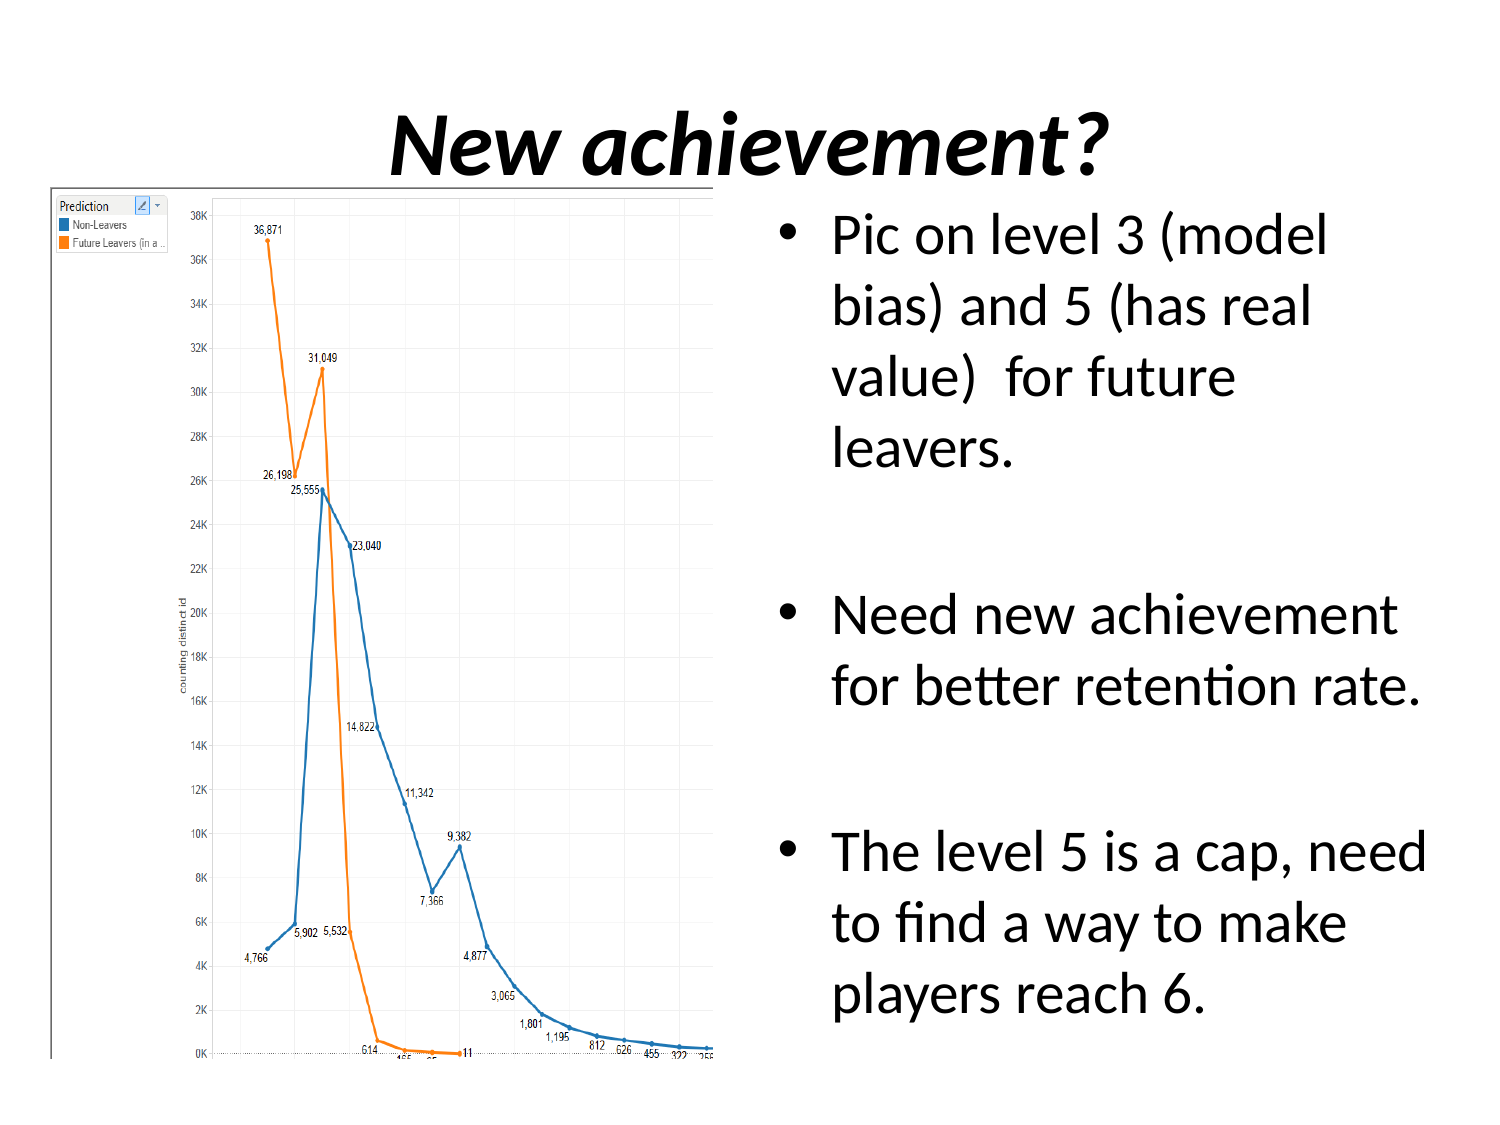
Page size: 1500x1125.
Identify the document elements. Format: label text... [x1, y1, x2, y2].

list Pic on level 3 (model bias) and 5 (has real value) for future leavers. Need new achievement for better retention rate. The level 5 is a cap, need to find a way to make players reach 6. [762, 187, 1446, 1075]
picture [49, 187, 713, 1059]
title New achievement? [75, 45, 1425, 233]
